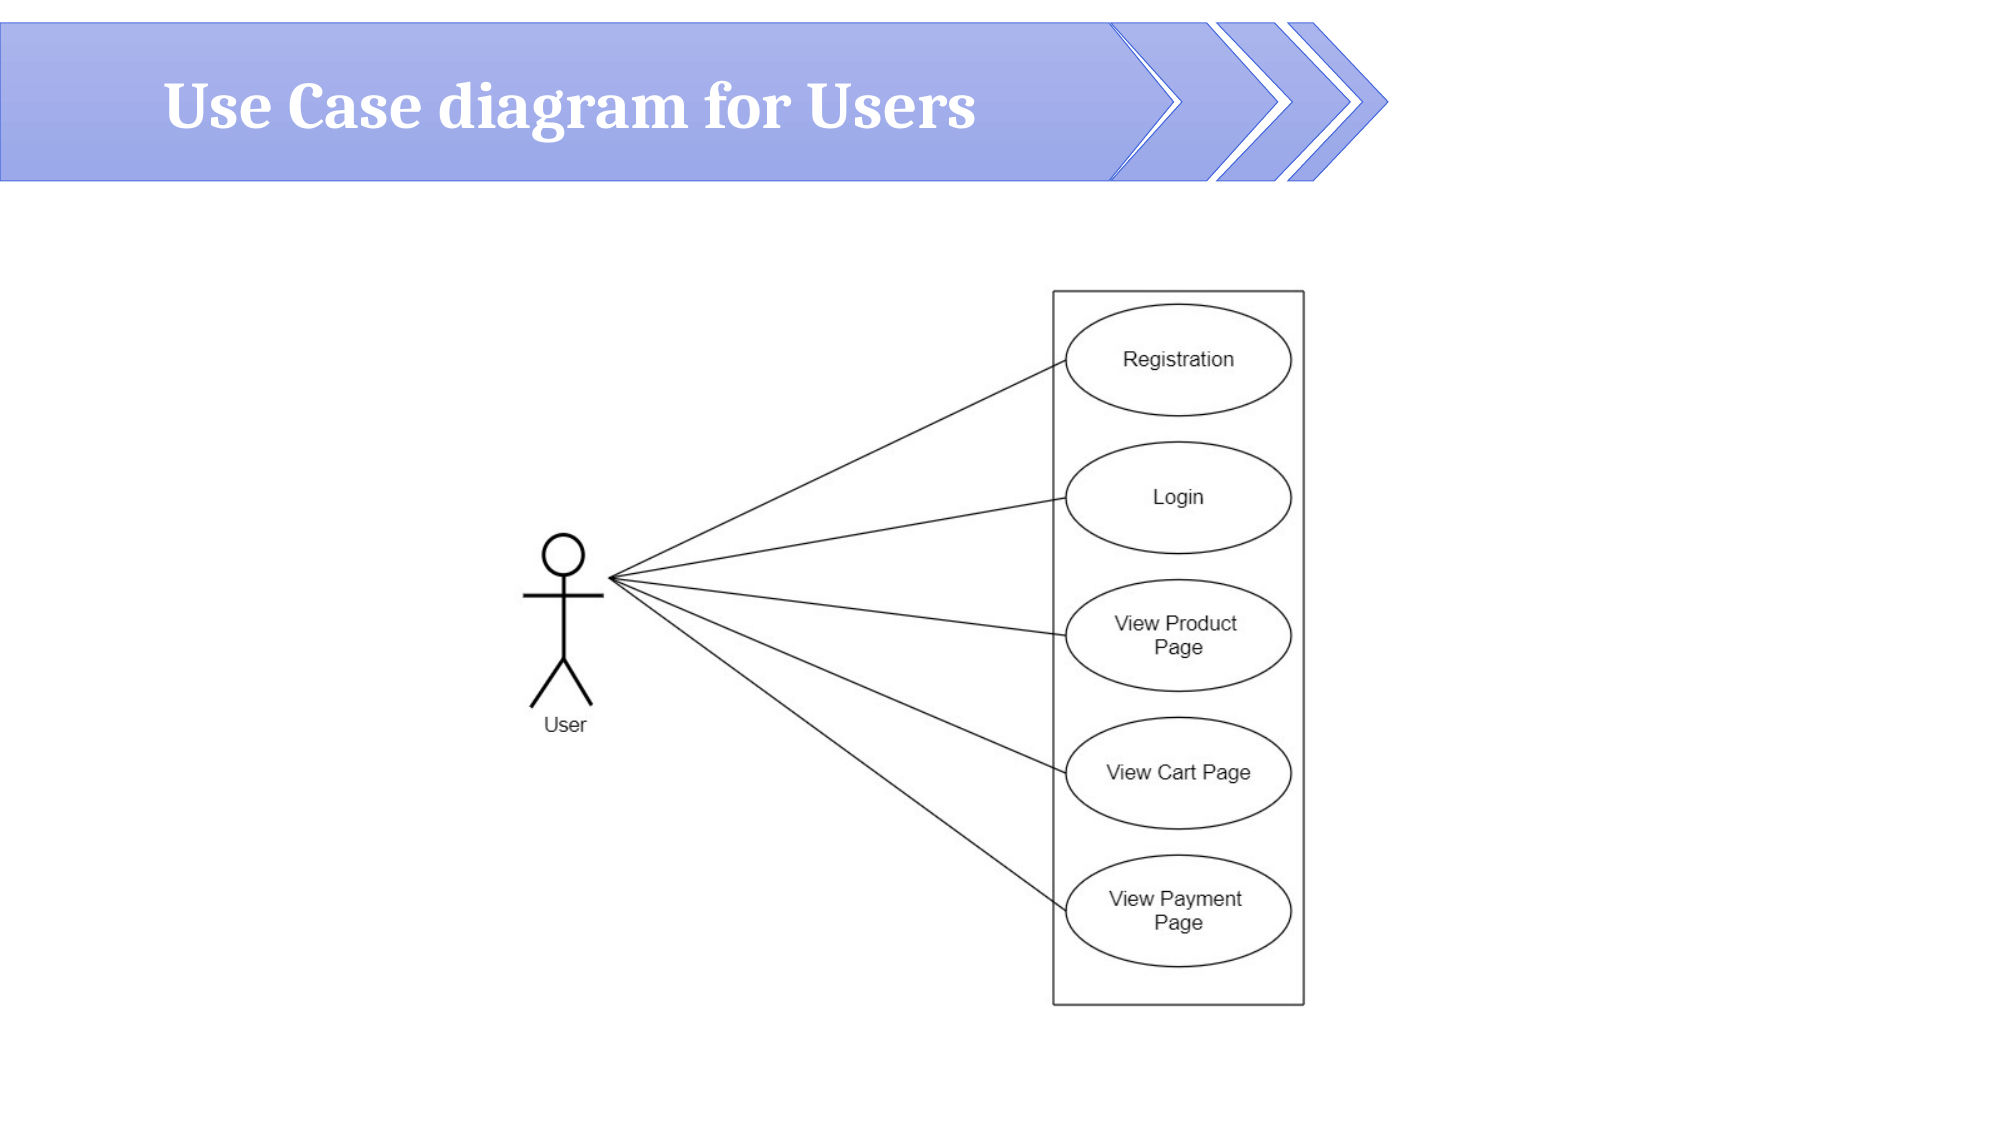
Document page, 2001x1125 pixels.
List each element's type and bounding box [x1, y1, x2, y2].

text_box [0, 22, 1389, 181]
picture [484, 255, 1389, 1040]
